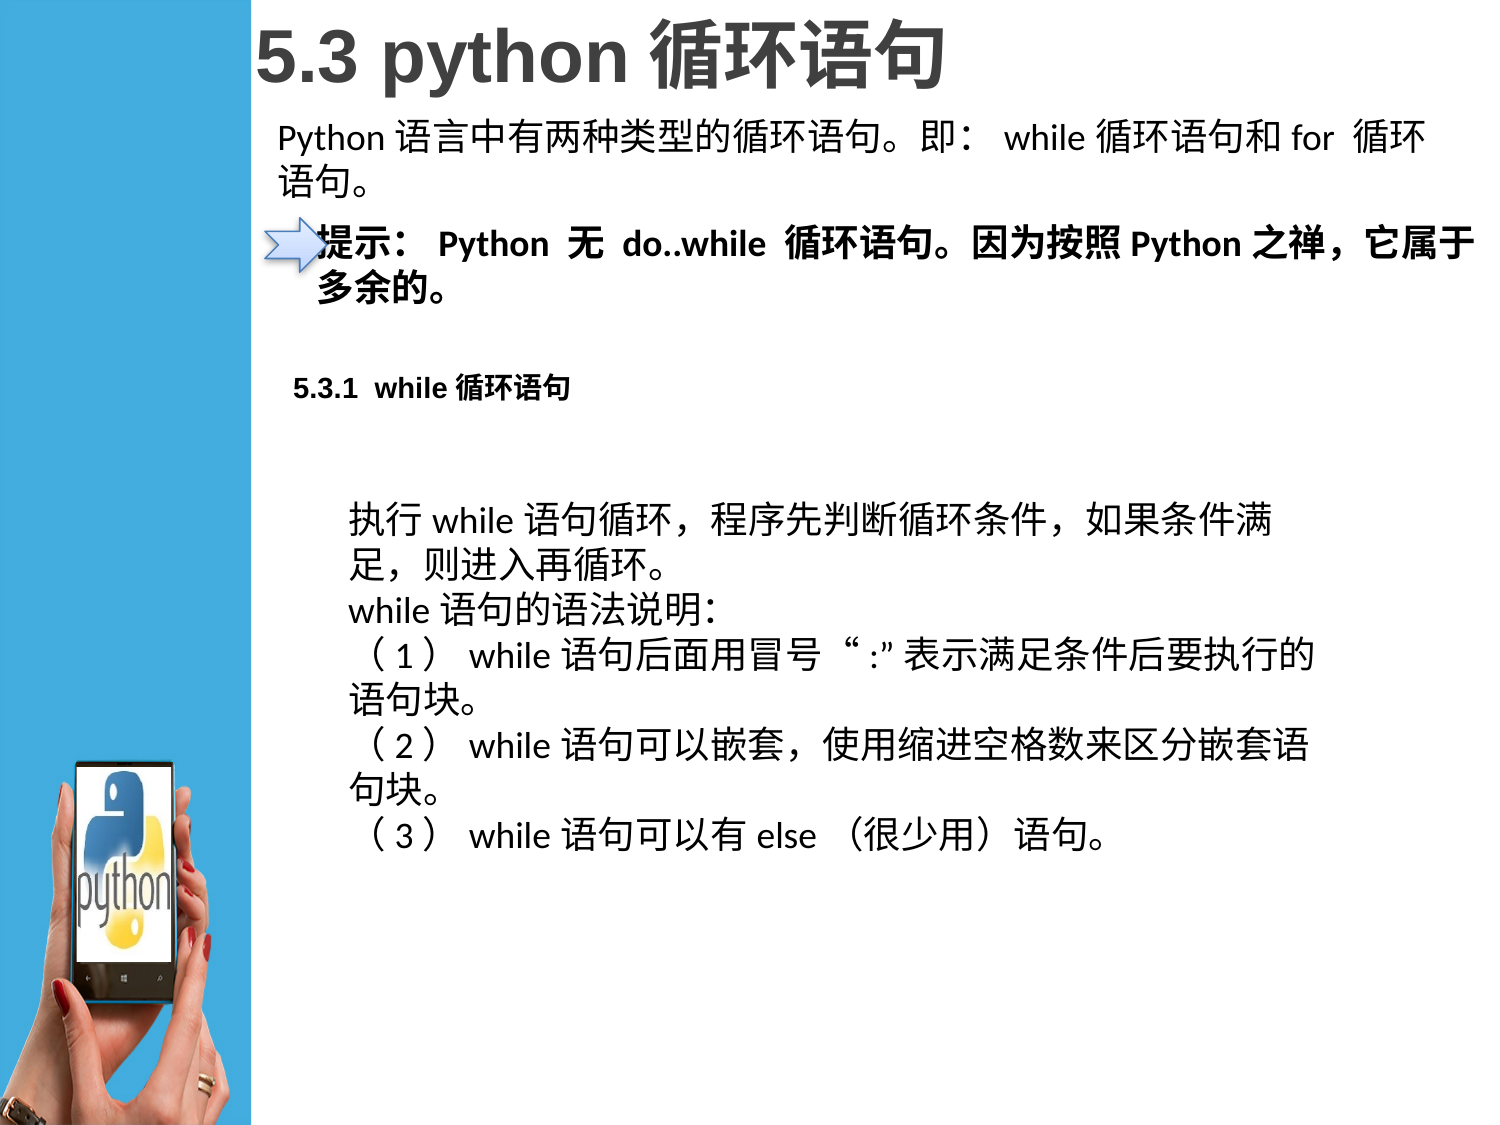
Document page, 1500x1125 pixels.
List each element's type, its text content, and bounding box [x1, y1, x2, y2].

text_box [264, 217, 328, 273]
text_box 5.3.1 while循环语句 [278, 362, 1112, 413]
text_box Python语言中有两种类型的循环语句。即：while循环语句和for 循环语句。 [262, 105, 1462, 211]
text_box 执行while语句循环，程序先判断循环条件，如果条件满足，则进入再循环。 while语句的语法说明： （1）while语句后面用冒号“:”表示满足条件后要执行的语句块。 （2）while语句可以嵌套，使用缩进空格数来区分嵌套语句块。 （3）while语句可以有else（很少用）语句。 [333, 488, 1346, 864]
text_box 提示：Python 无 do..while 循环语句。因为按照Python之禅，它属于 多余的。 [302, 211, 1491, 317]
picture [0, 0, 1500, 1125]
text_box 5.3 python循环语句 [240, 0, 964, 105]
